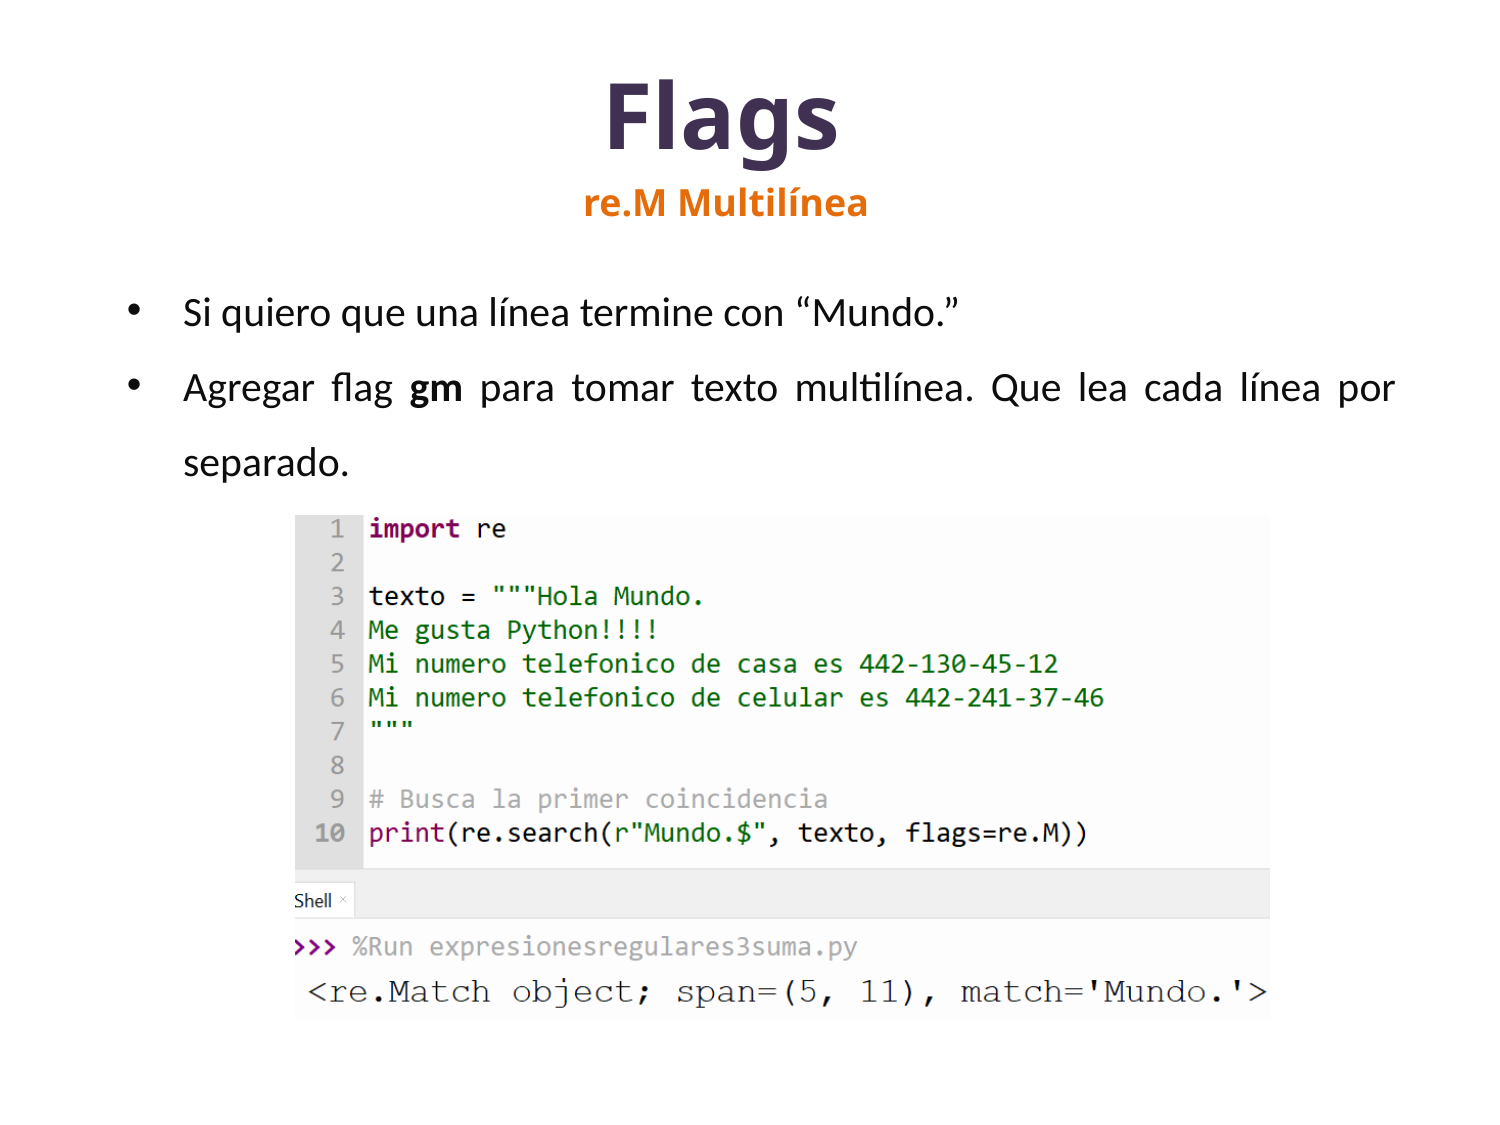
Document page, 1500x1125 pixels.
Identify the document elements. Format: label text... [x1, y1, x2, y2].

title Flags [17, 19, 1425, 207]
text_box Si quiero que una línea termine con “Mundo.” Agregar flag gm para tomar texto multilínea. Que lea cada línea por separado. [112, 252, 1412, 492]
text_box re.M Multilínea [182, 163, 1270, 231]
picture [294, 515, 1270, 1019]
